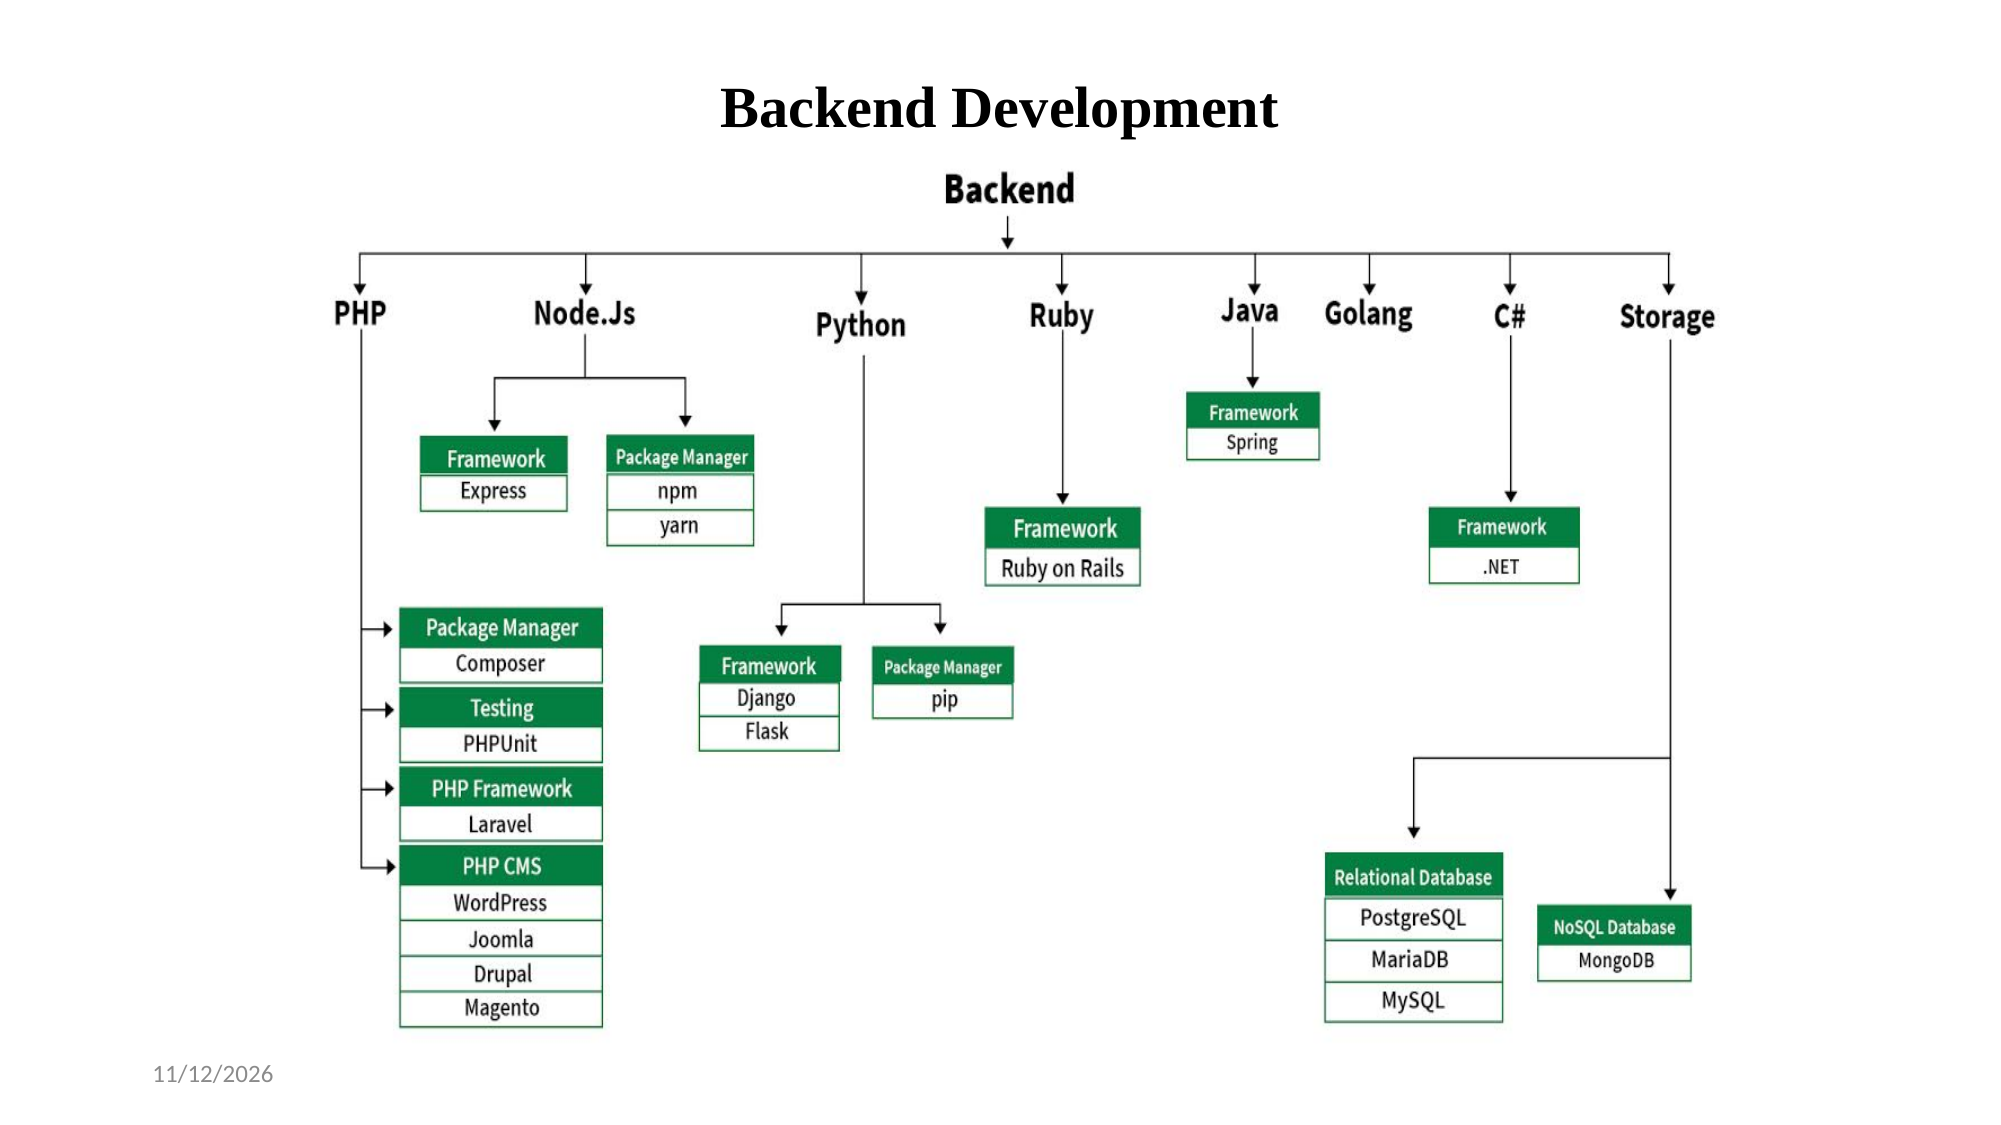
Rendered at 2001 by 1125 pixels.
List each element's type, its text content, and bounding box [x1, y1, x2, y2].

title Backend Development [324, 37, 1675, 146]
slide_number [137, 1042, 588, 1103]
picture [285, 146, 1765, 1088]
